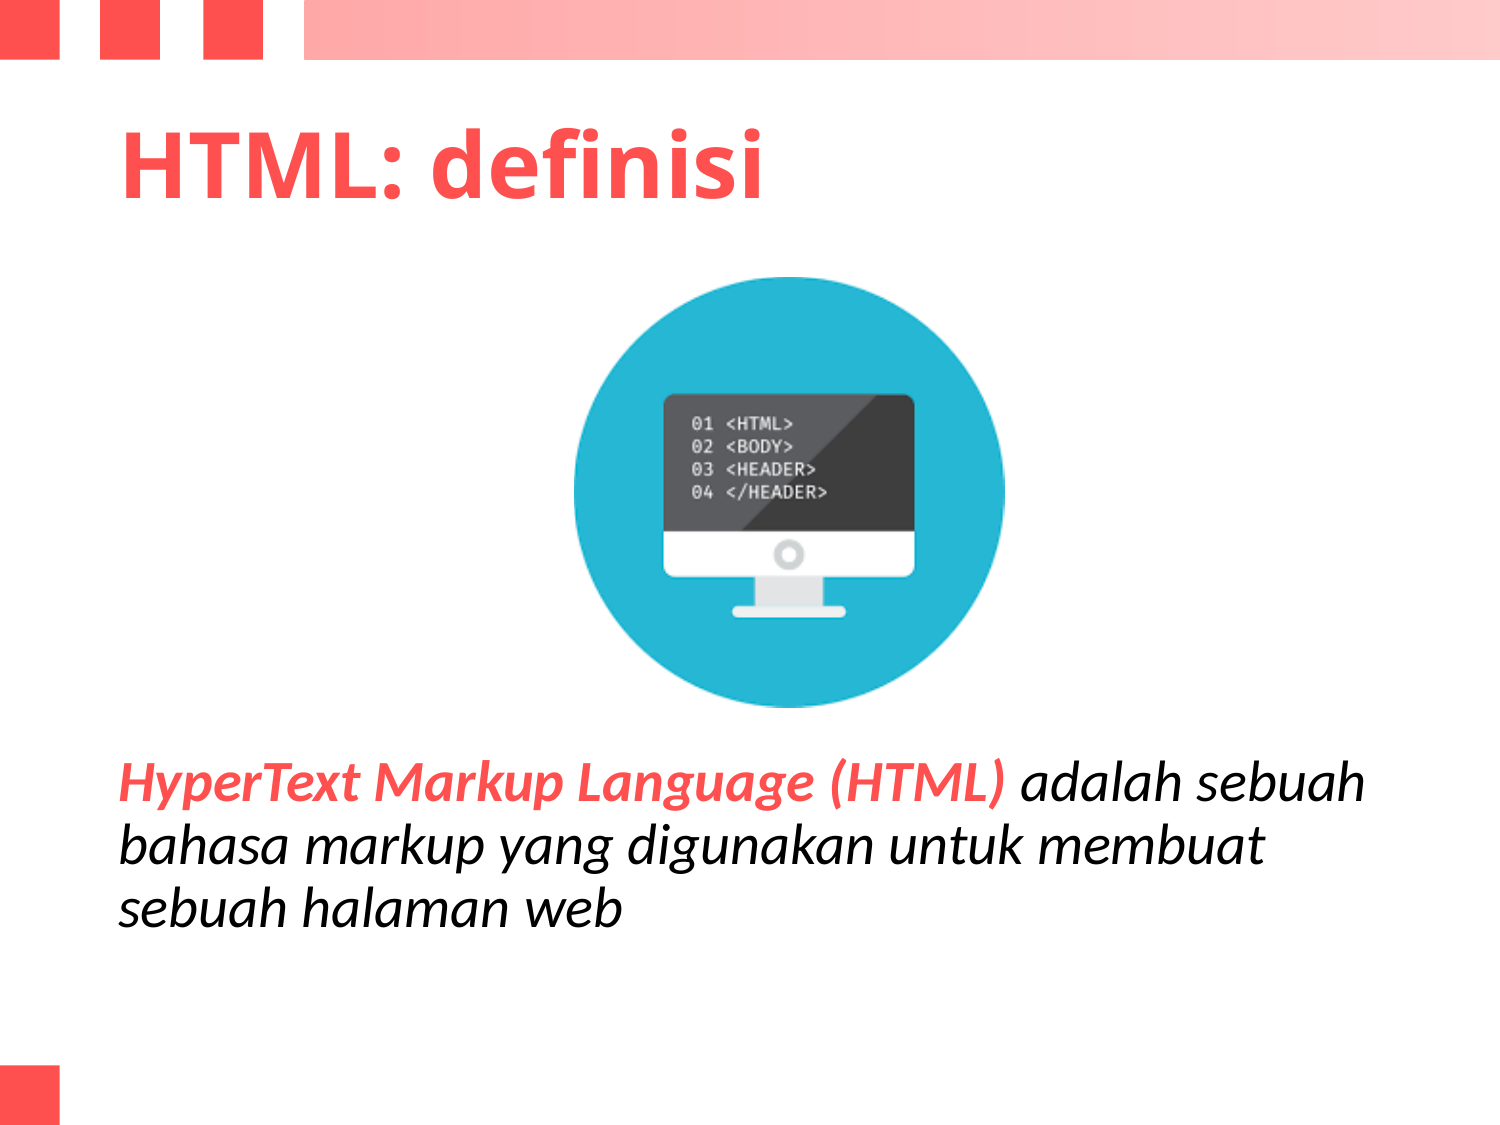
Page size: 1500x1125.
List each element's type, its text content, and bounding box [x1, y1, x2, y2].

picture [574, 277, 1005, 708]
list HyperText Markup Language (HTML) adalah sebuah bahasa markup yang digunakan untuk membuat sebuah halaman web [103, 743, 1397, 1125]
title HTML: definisi [103, 59, 1397, 278]
